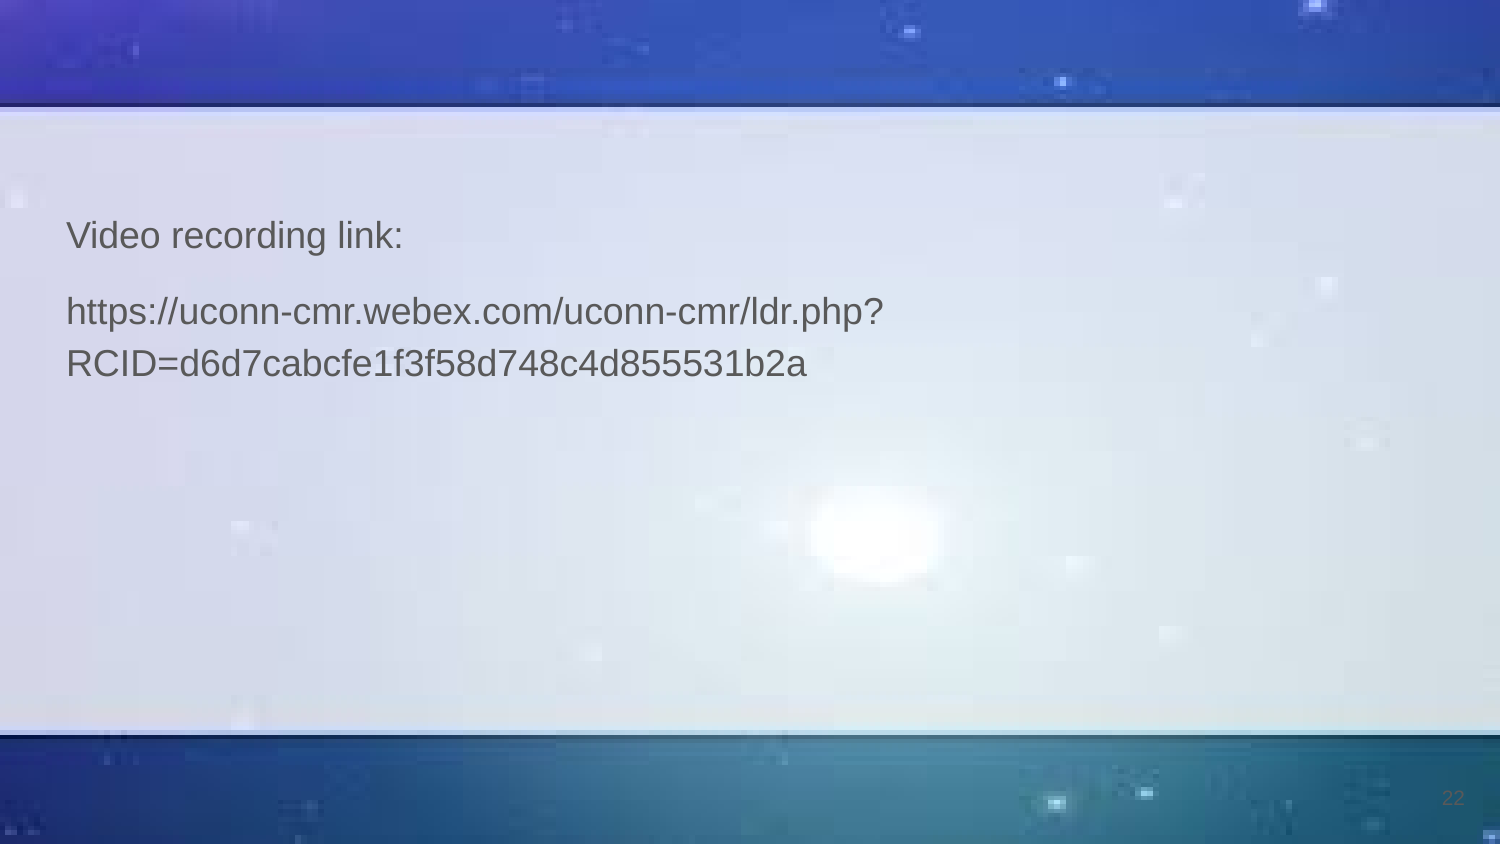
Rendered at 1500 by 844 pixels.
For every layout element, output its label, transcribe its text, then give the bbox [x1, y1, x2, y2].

picture [0, 0, 1500, 844]
list Video recording link: https://uconn-cmr.webex.com/uconn-cmr/ldr.php?RCID=d6d7cabcfe1f3f58d748c4d855531b2a [51, 189, 1449, 750]
slide_number ‹#› [1389, 764, 1480, 830]
